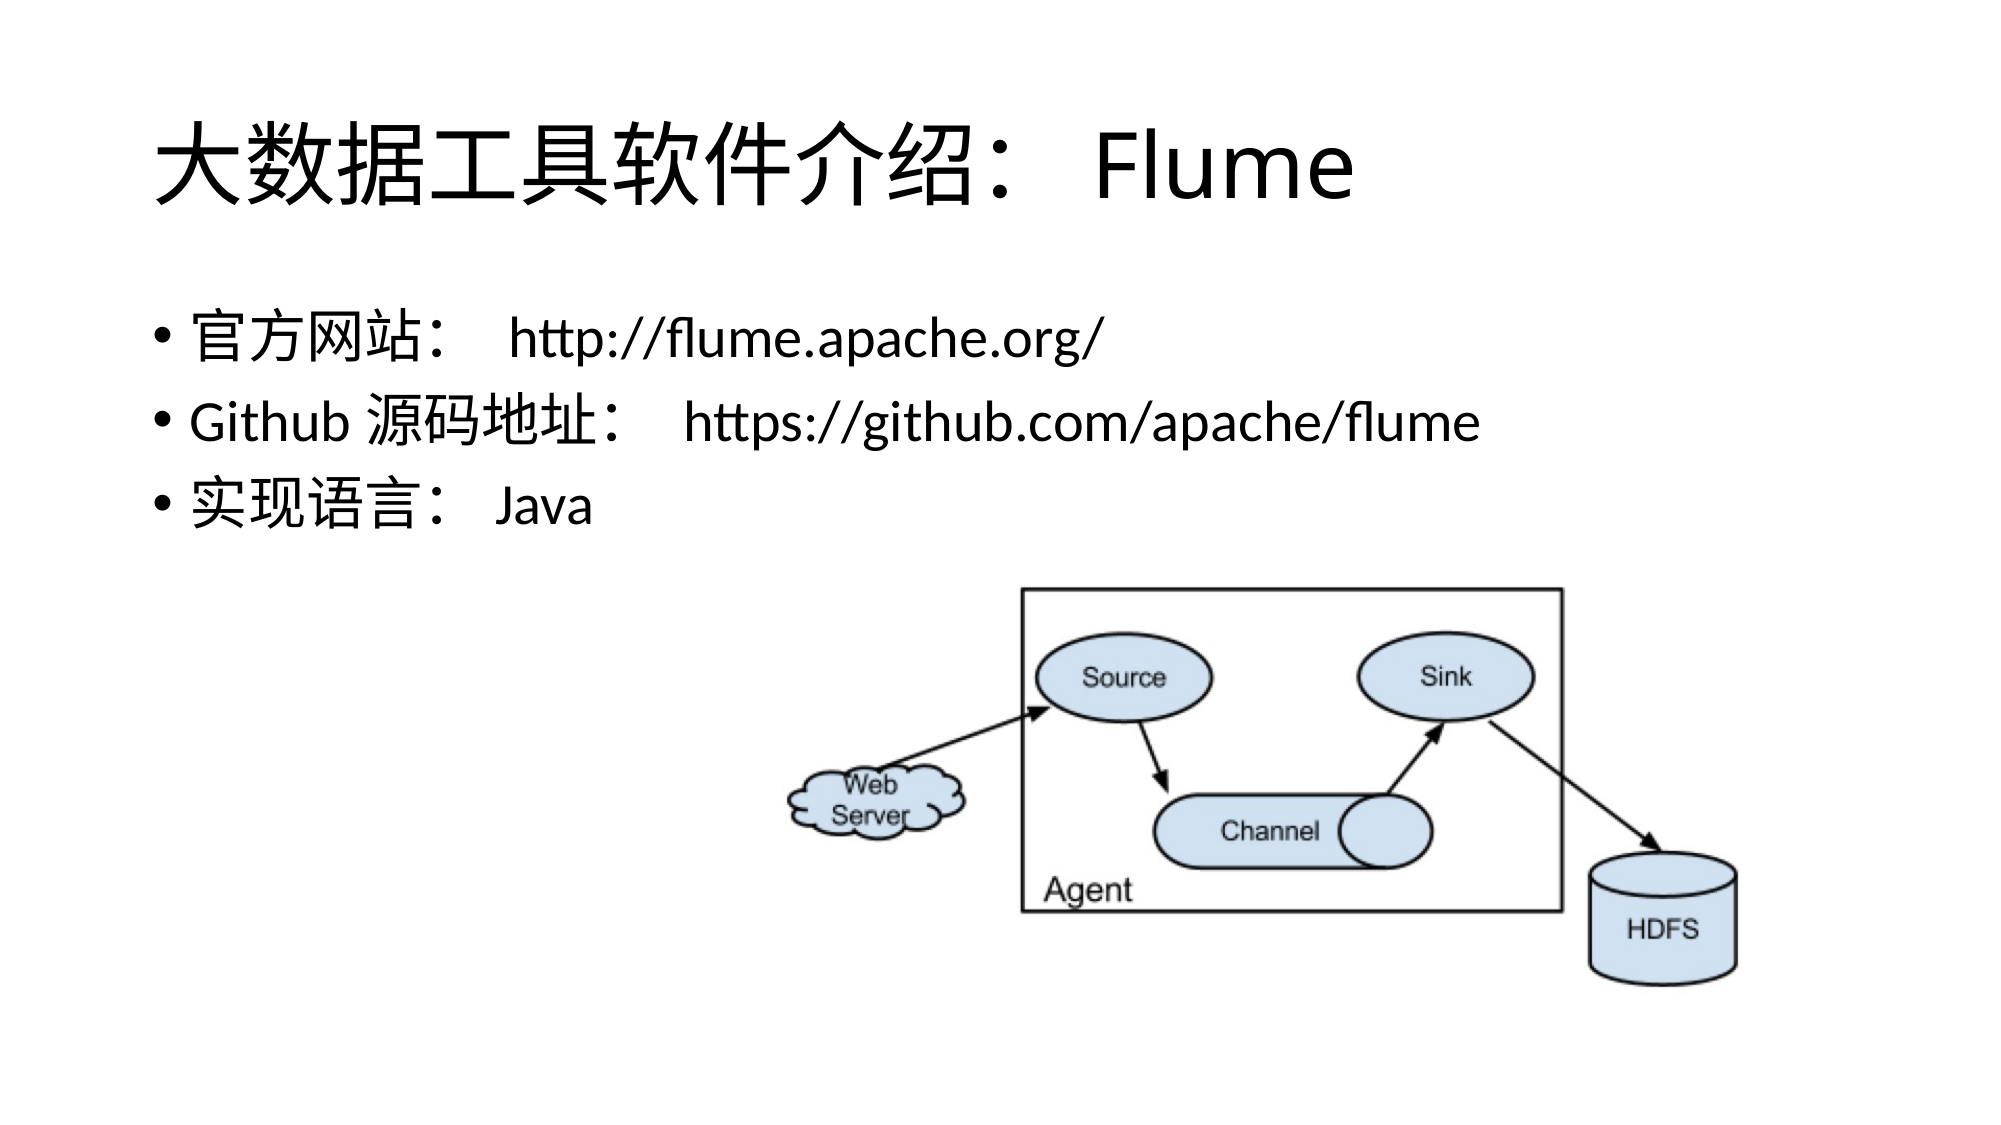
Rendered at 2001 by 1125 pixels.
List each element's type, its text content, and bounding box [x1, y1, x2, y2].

title 大数据工具软件介绍：Flume [137, 59, 1863, 278]
list 官方网站： http://flume.apache.org/ Github源码地址： https://github.com/apache/flume 实现语言：Java [137, 299, 1863, 1014]
picture [733, 577, 1863, 1014]
